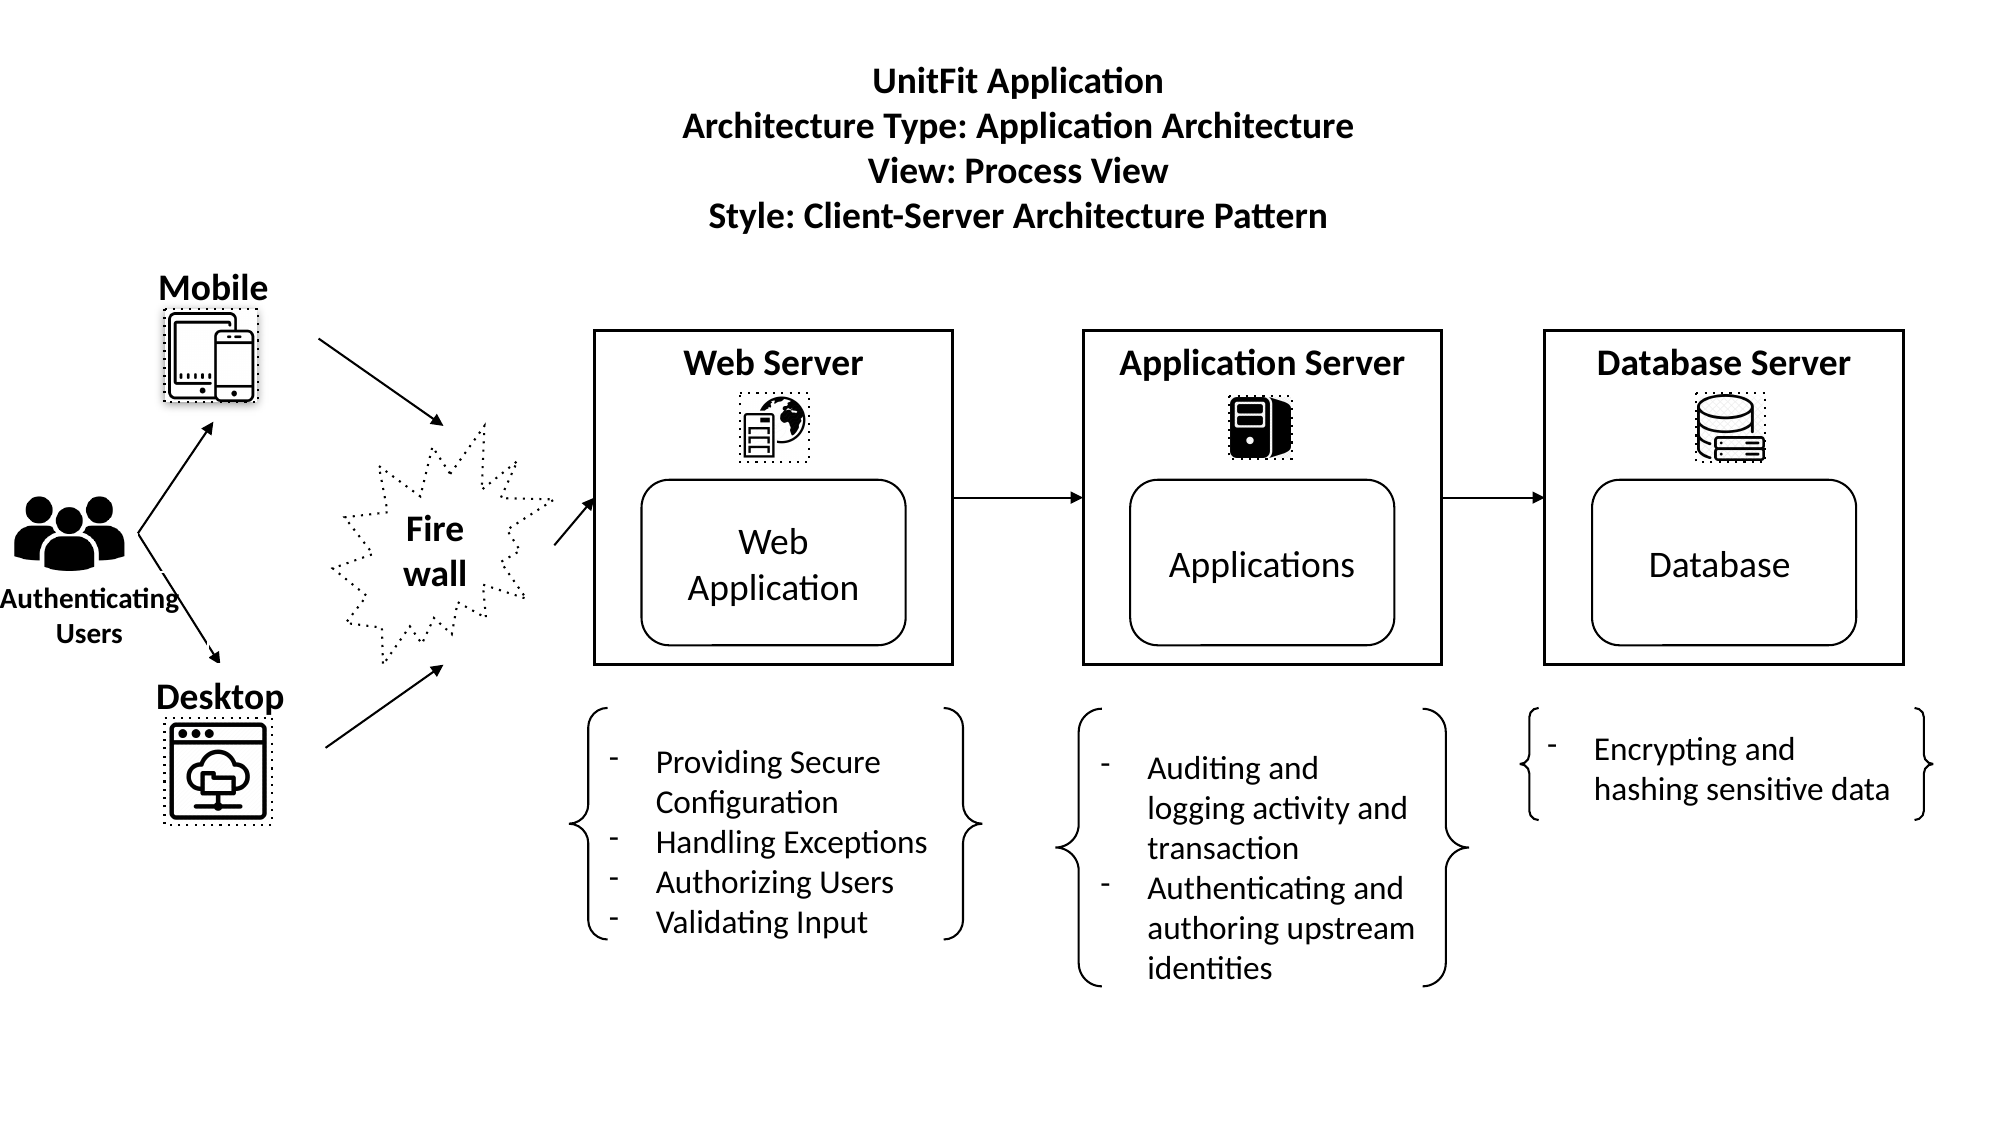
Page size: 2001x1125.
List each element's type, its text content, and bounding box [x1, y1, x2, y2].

text_box Authenticating Users [0, 610, 132, 658]
text_box Database Server [1544, 330, 1904, 665]
text_box Providing Secure Configuration Handling Exceptions Authorizing Users Validating Input [568, 707, 983, 940]
text_box Mobile [108, 255, 319, 422]
text_box Web Application [641, 479, 906, 646]
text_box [325, 633, 453, 749]
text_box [137, 533, 221, 665]
text_box UnitFit Application Architecture Type: Application Architecture View: Process View Style: Client-Server Architecture Pattern [666, 48, 1371, 292]
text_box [318, 338, 433, 447]
text_box Application Server [1083, 330, 1442, 665]
picture [165, 718, 271, 824]
text_box Auditing and logging activity and transaction Authenticating and authoring upstream identities [1055, 708, 1469, 987]
picture [1230, 397, 1291, 458]
text_box Database [1592, 479, 1857, 646]
picture [165, 309, 258, 402]
text_box Web Server [594, 330, 953, 665]
text_box Fire wall [332, 425, 551, 633]
picture [1697, 393, 1765, 461]
picture [740, 393, 809, 462]
picture [0, 464, 139, 603]
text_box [137, 421, 214, 534]
text_box Encrypting and hashing sensitive data [1519, 707, 1934, 821]
text_box Applications [1130, 479, 1395, 646]
text_box Desktop [115, 664, 326, 831]
